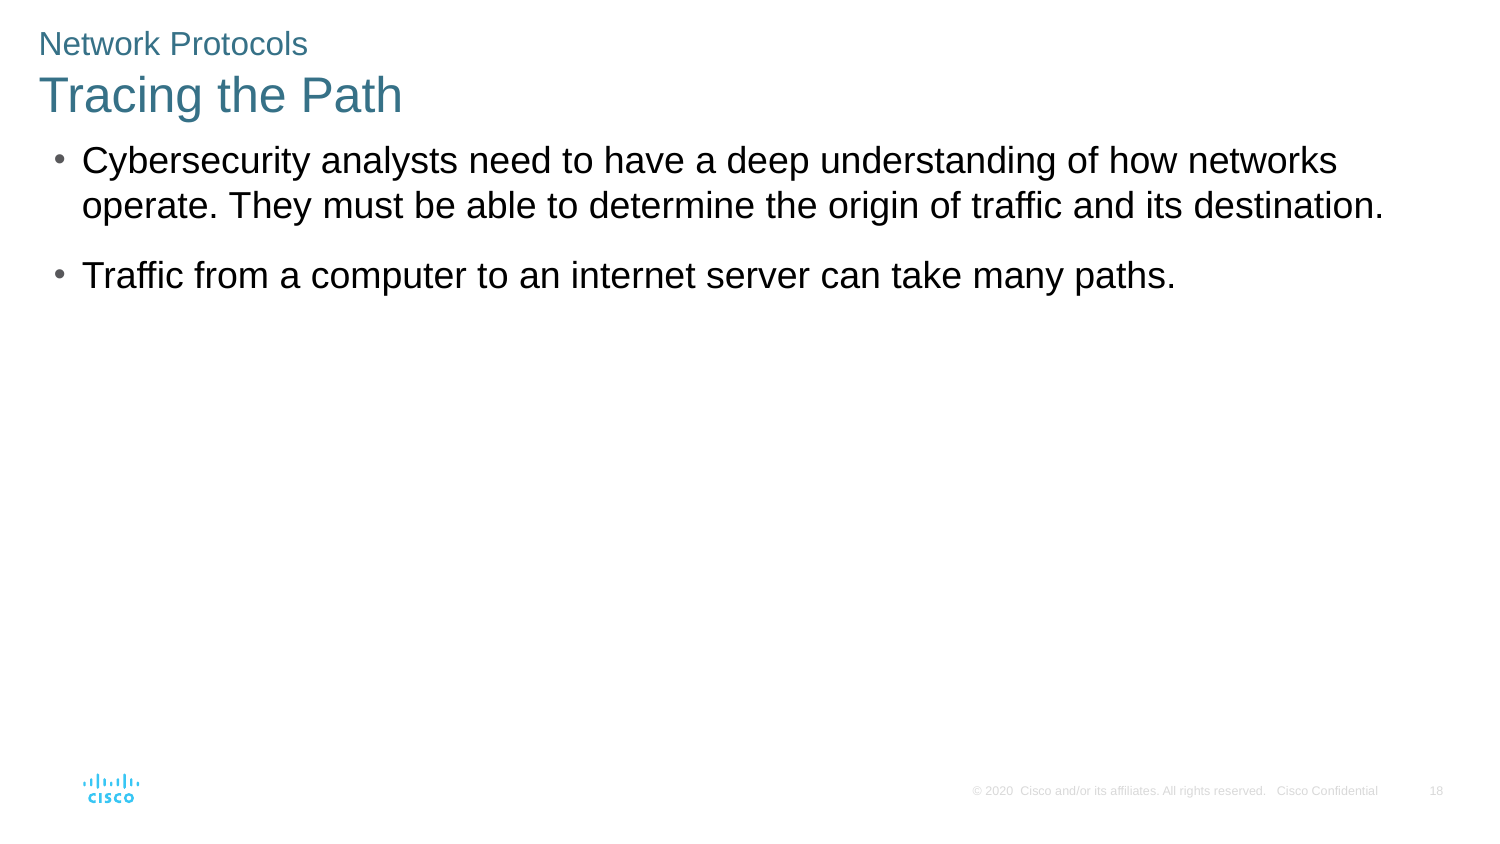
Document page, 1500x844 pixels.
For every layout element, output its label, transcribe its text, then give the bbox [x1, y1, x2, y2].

text_box Network Protocols Tracing the Path [23, 10, 1500, 135]
list Cybersecurity analysts need to have a deep understanding of how networks operate. They must be able to determine the origin of traffic and its destination. Traffic from a computer to an internet server can take many paths. [38, 128, 1461, 503]
